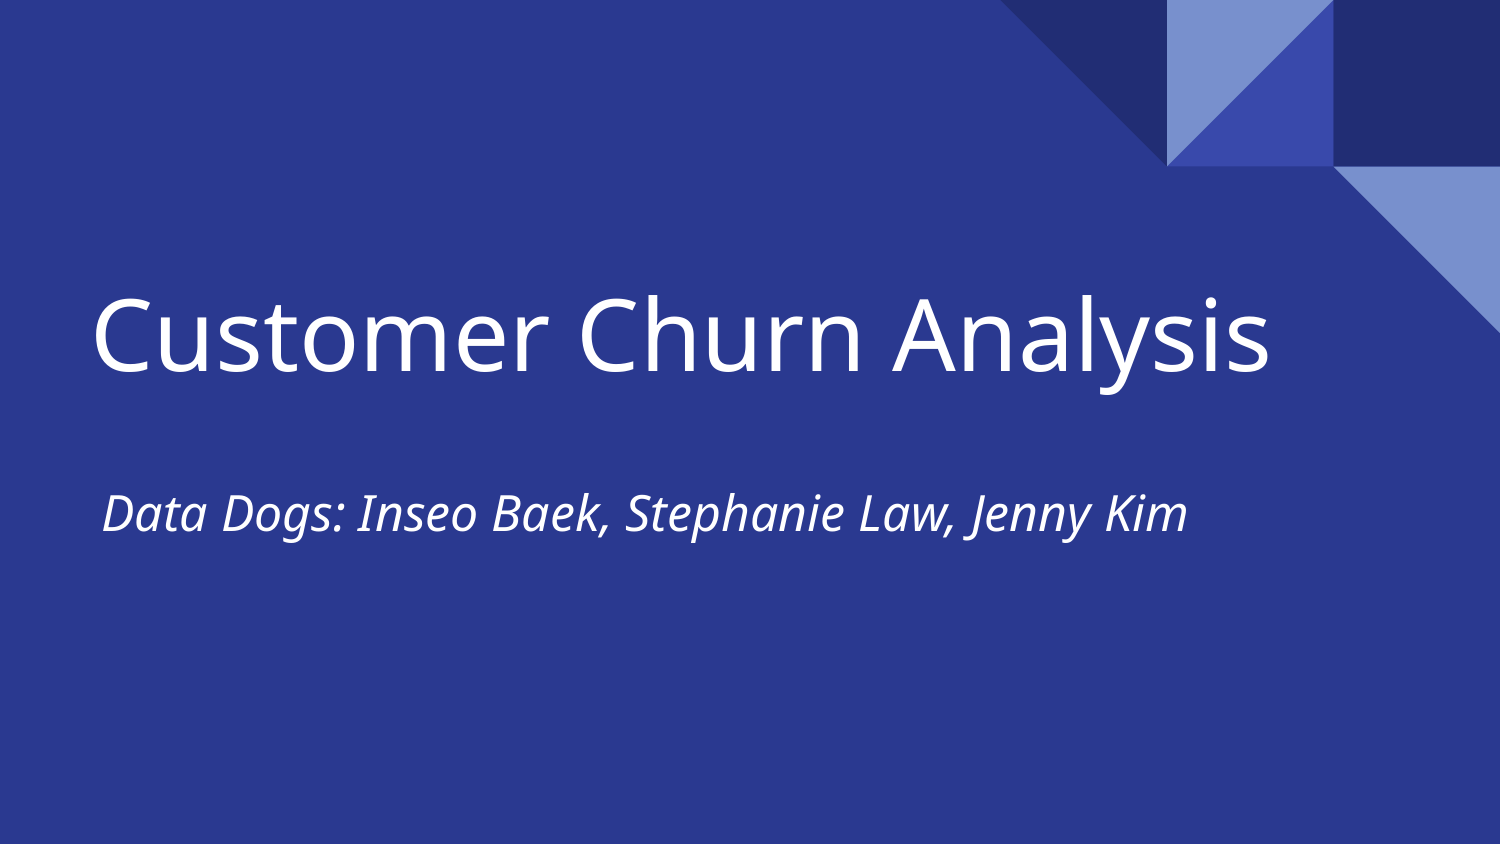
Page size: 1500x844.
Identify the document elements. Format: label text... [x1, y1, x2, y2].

text_box Data Dogs: Inseo Baek, Stephanie Law, Jenny Kim [86, 421, 1270, 602]
title Customer Churn Analysis [75, 329, 1425, 467]
